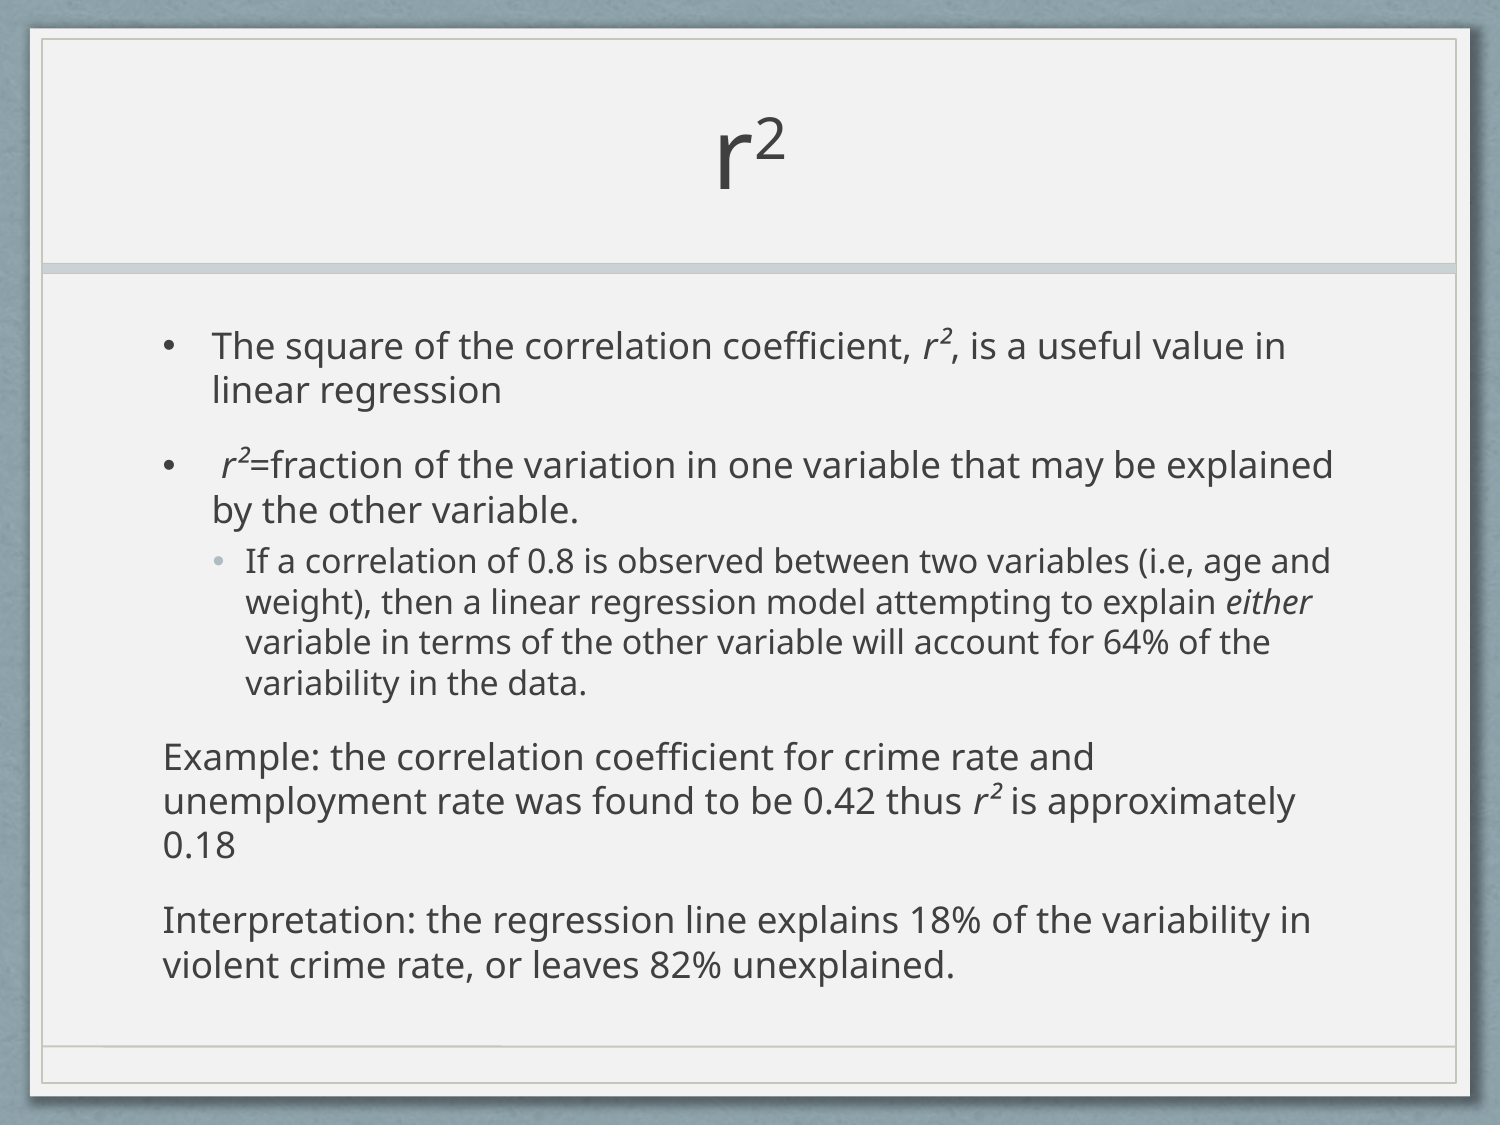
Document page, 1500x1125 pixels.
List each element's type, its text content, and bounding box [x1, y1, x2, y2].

title r2 [147, 40, 1353, 260]
list The square of the correlation coefficient, r², is a useful value in linear regression r²=fraction of the variation in one variable that may be explained by the other variable. If a correlation of 0.8 is observed between two variables (i.e, age and weight), then a linear regression model attempting to explain either variable in terms of the other variable will account for 64% of the variability in the data. Example: the correlation coefficient for crime rate and unemployment rate was found to be 0.42 thus r² is approximately 0.18 Interpretation: the regression line explains 18% of the variability in violent crime rate, or leaves 82% unexplained. [147, 315, 1353, 995]
